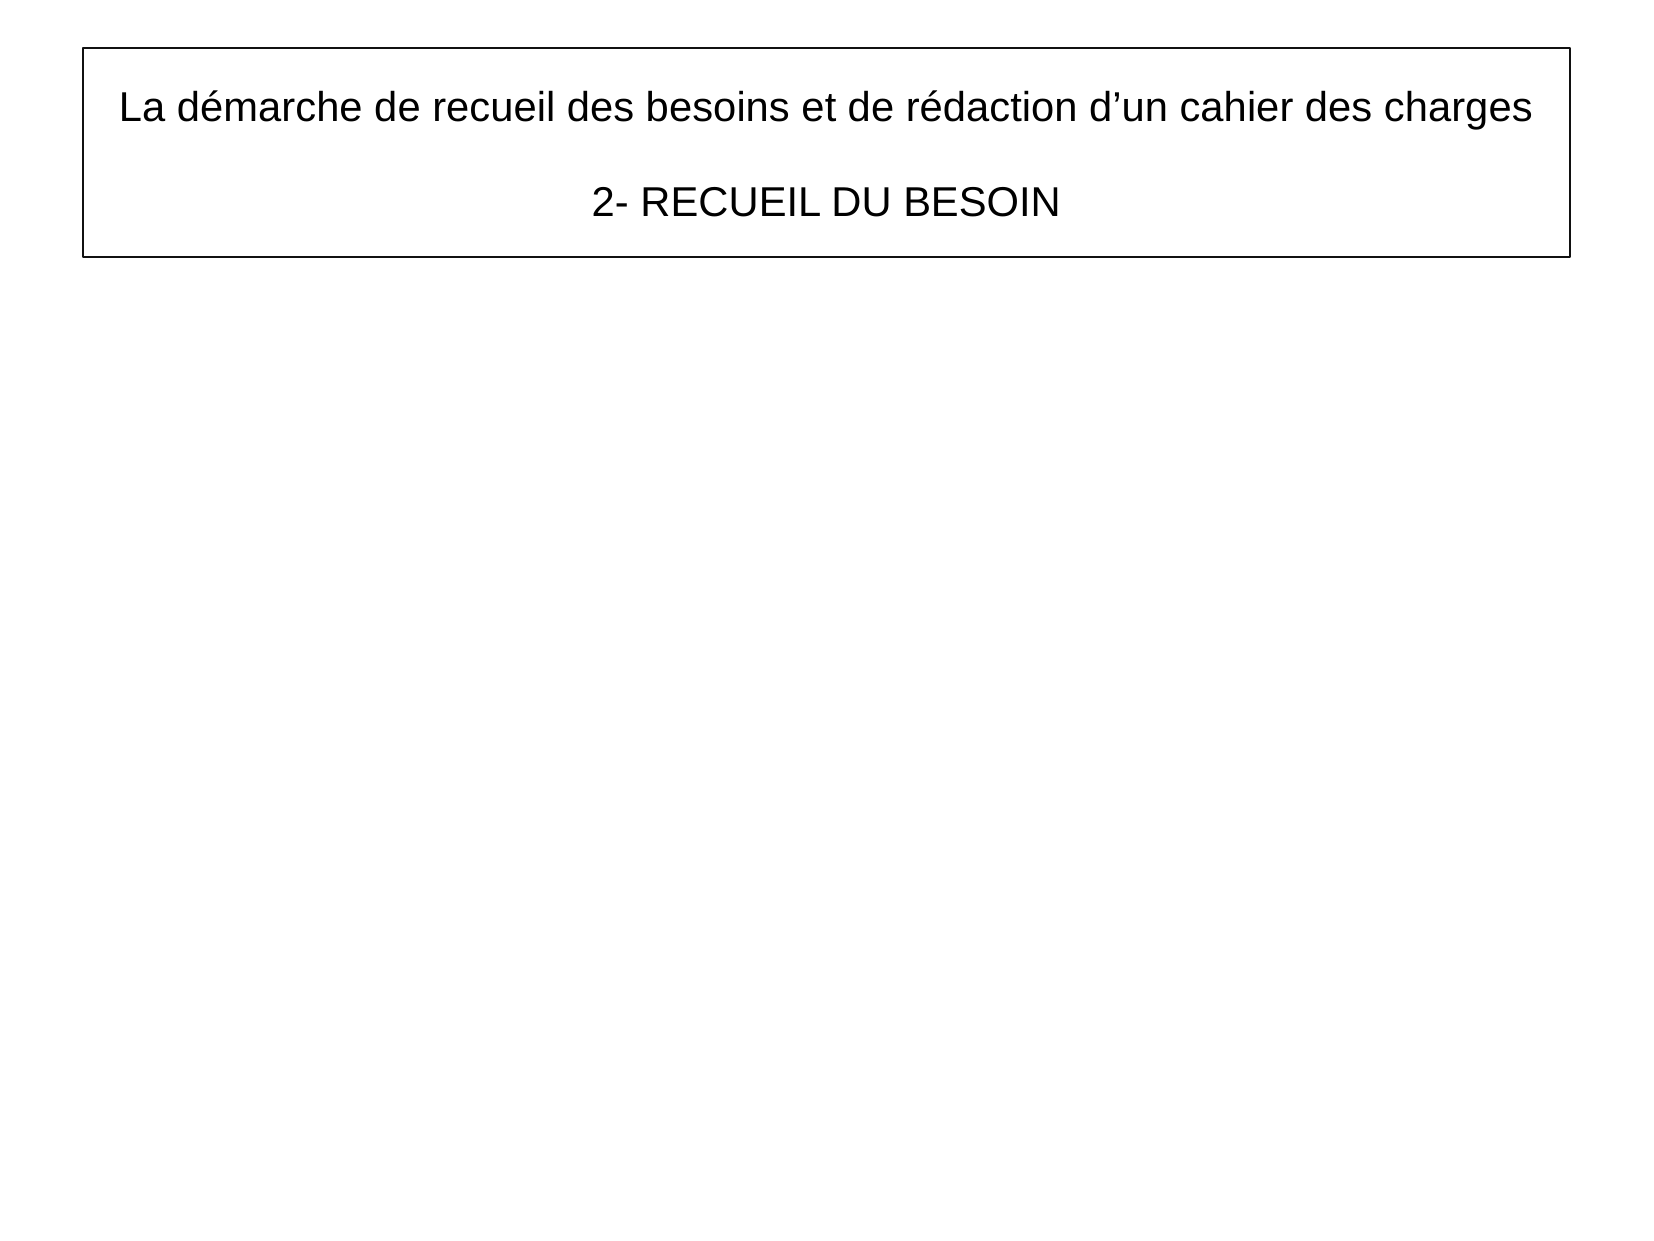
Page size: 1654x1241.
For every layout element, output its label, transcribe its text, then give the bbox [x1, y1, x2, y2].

text_box La démarche de recueil des besoins et de rédaction d’un cahier des charges 2- RECUEIL DU BESOIN [82, 48, 1570, 257]
